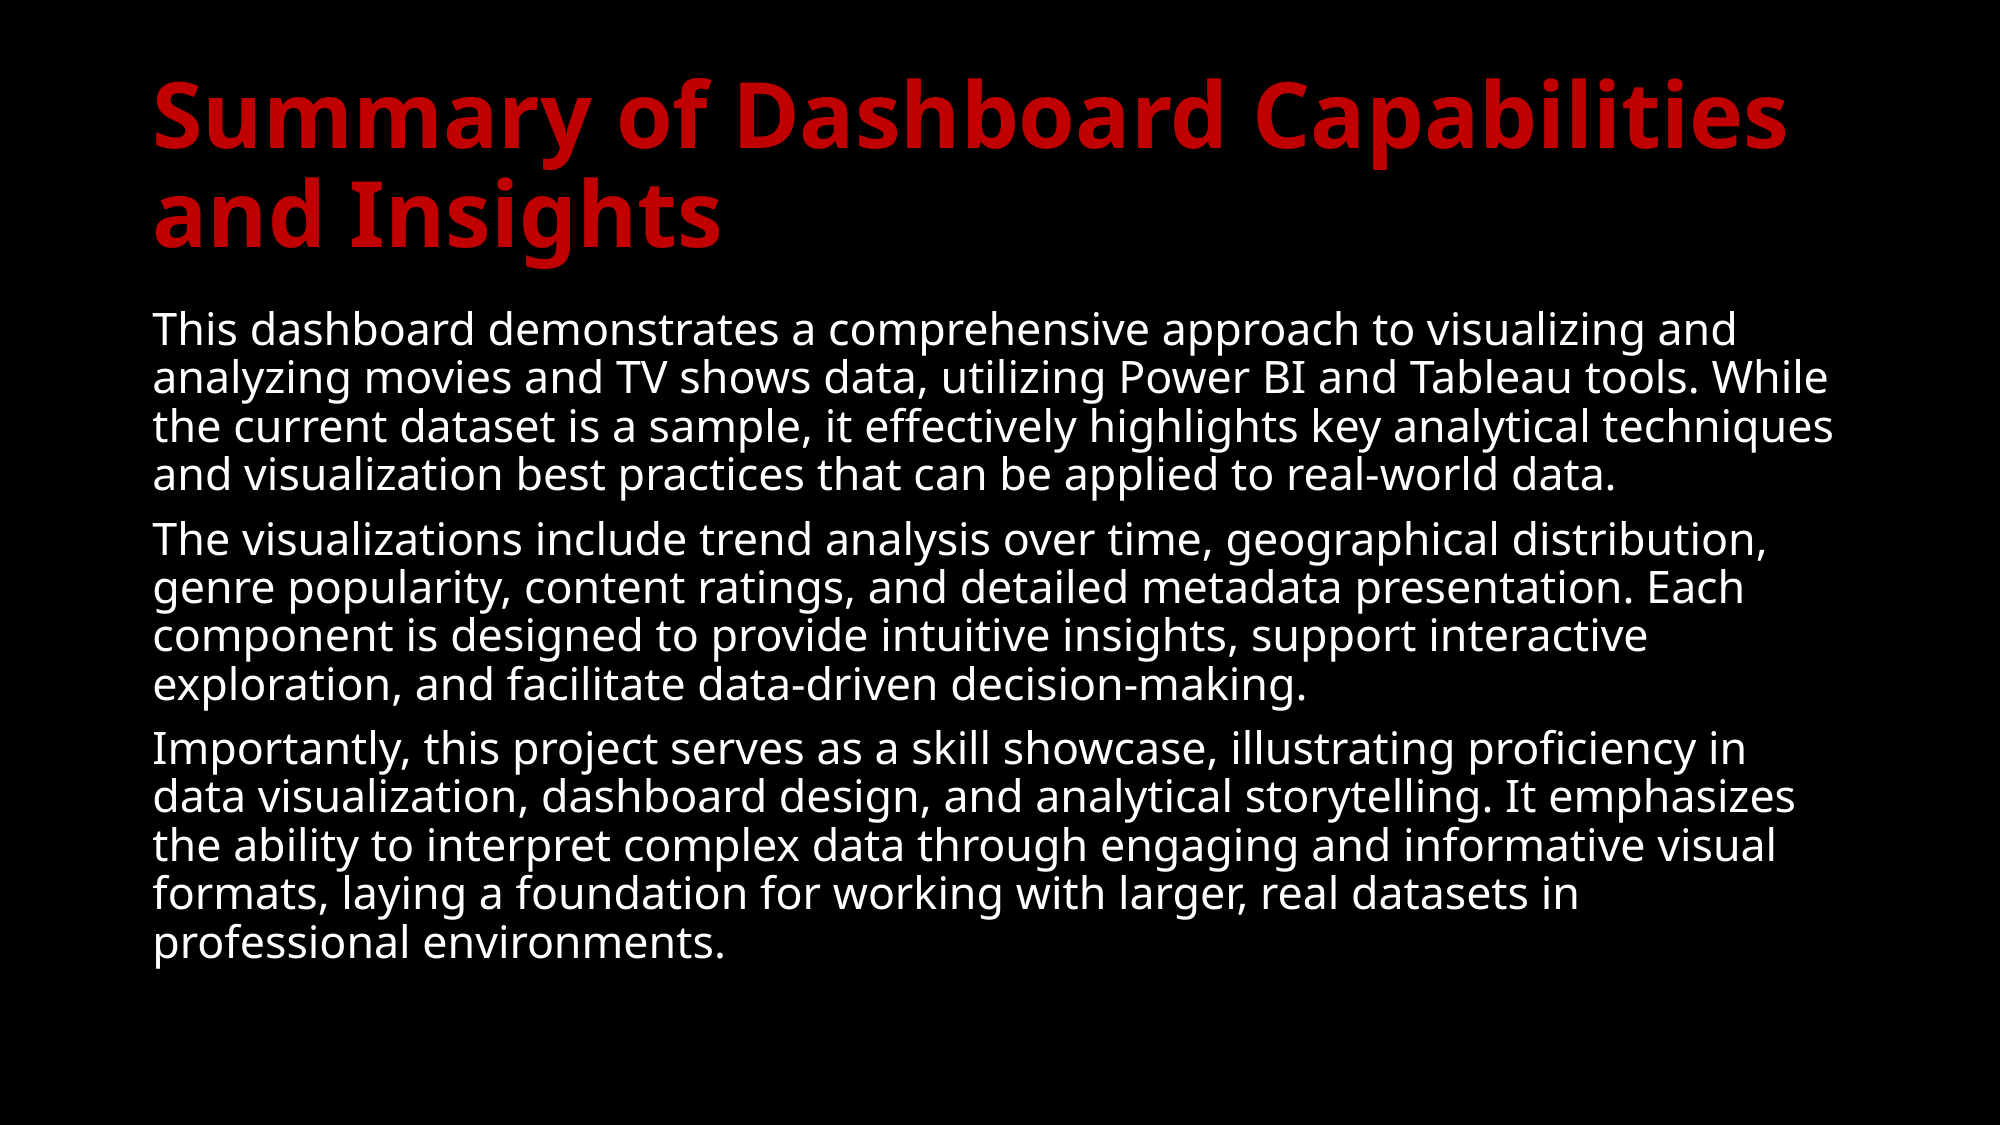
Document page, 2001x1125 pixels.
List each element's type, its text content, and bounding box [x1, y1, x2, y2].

title Summary of Dashboard Capabilities and Insights [137, 59, 1863, 278]
list This dashboard demonstrates a comprehensive approach to visualizing and analyzing movies and TV shows data, utilizing Power BI and Tableau tools. While the current dataset is a sample, it effectively highlights key analytical techniques and visualization best practices that can be applied to real-world data. The visualizations include trend analysis over time, geographical distribution, genre popularity, content ratings, and detailed metadata presentation. Each component is designed to provide intuitive insights, support interactive exploration, and facilitate data-driven decision-making. Importantly, this project serves as a skill showcase, illustrating proficiency in data visualization, dashboard design, and analytical storytelling. It emphasizes the ability to interpret complex data through engaging and informative visual formats, laying a foundation for working with larger, real datasets in professional environments. [137, 299, 1863, 1014]
